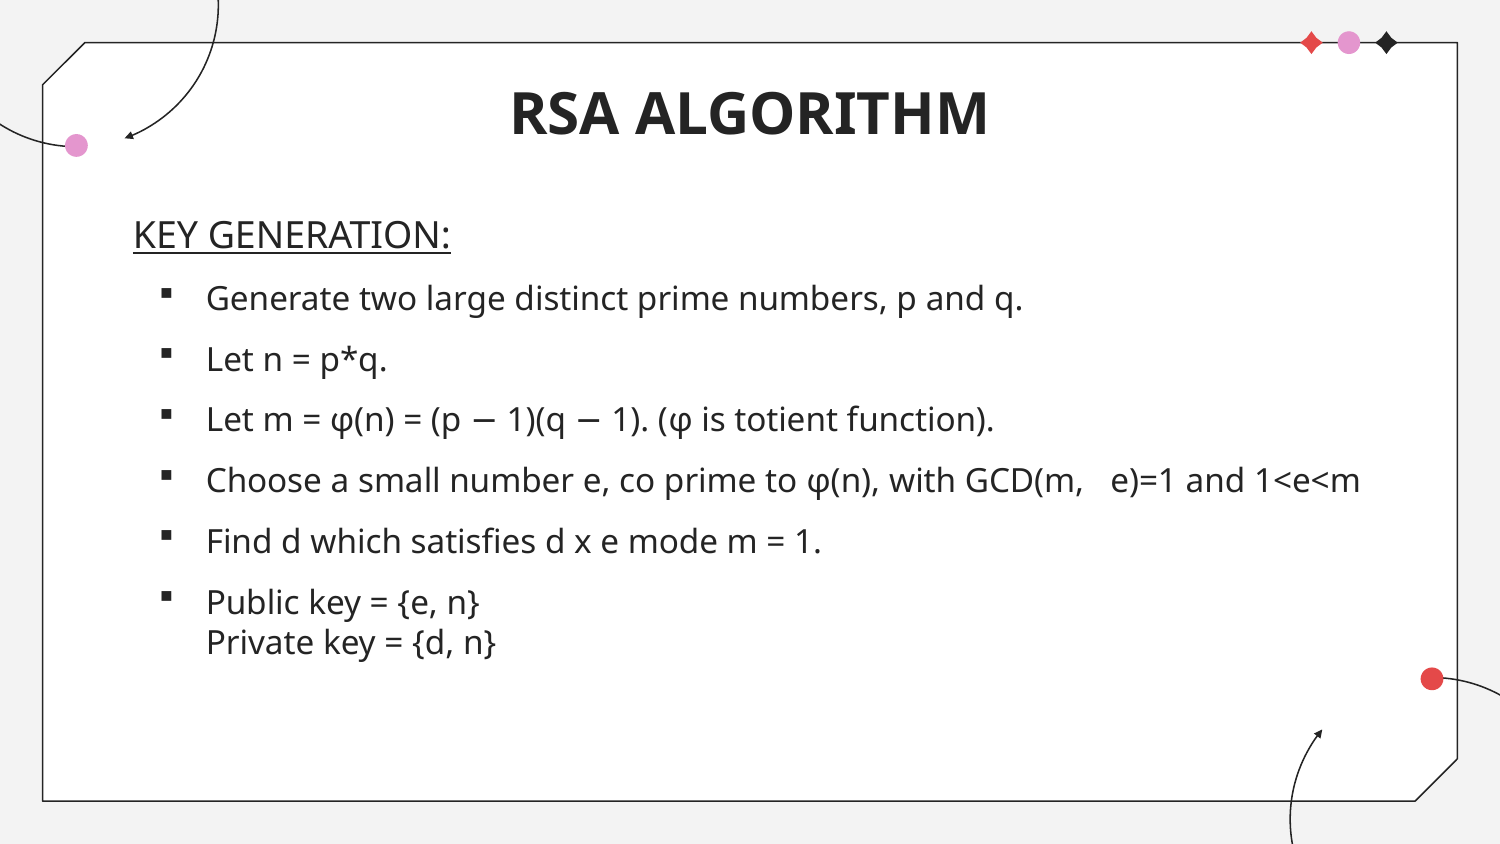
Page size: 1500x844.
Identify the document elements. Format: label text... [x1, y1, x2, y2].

title RSA ALGORITHM [118, 70, 1382, 165]
text_box KEY GENERATION: Generate two large distinct prime numbers, p and q. Let n = p*q. Let m = φ(n) = (p − 1)(q − 1). (φ is totient function). Choose a small number e, co prime to φ(n), with GCD(m, e)=1 and 1<e<m Find d which satisfies d x e mode m = 1. Public key = {e, n} Private key = {d, n} [118, 203, 1456, 669]
